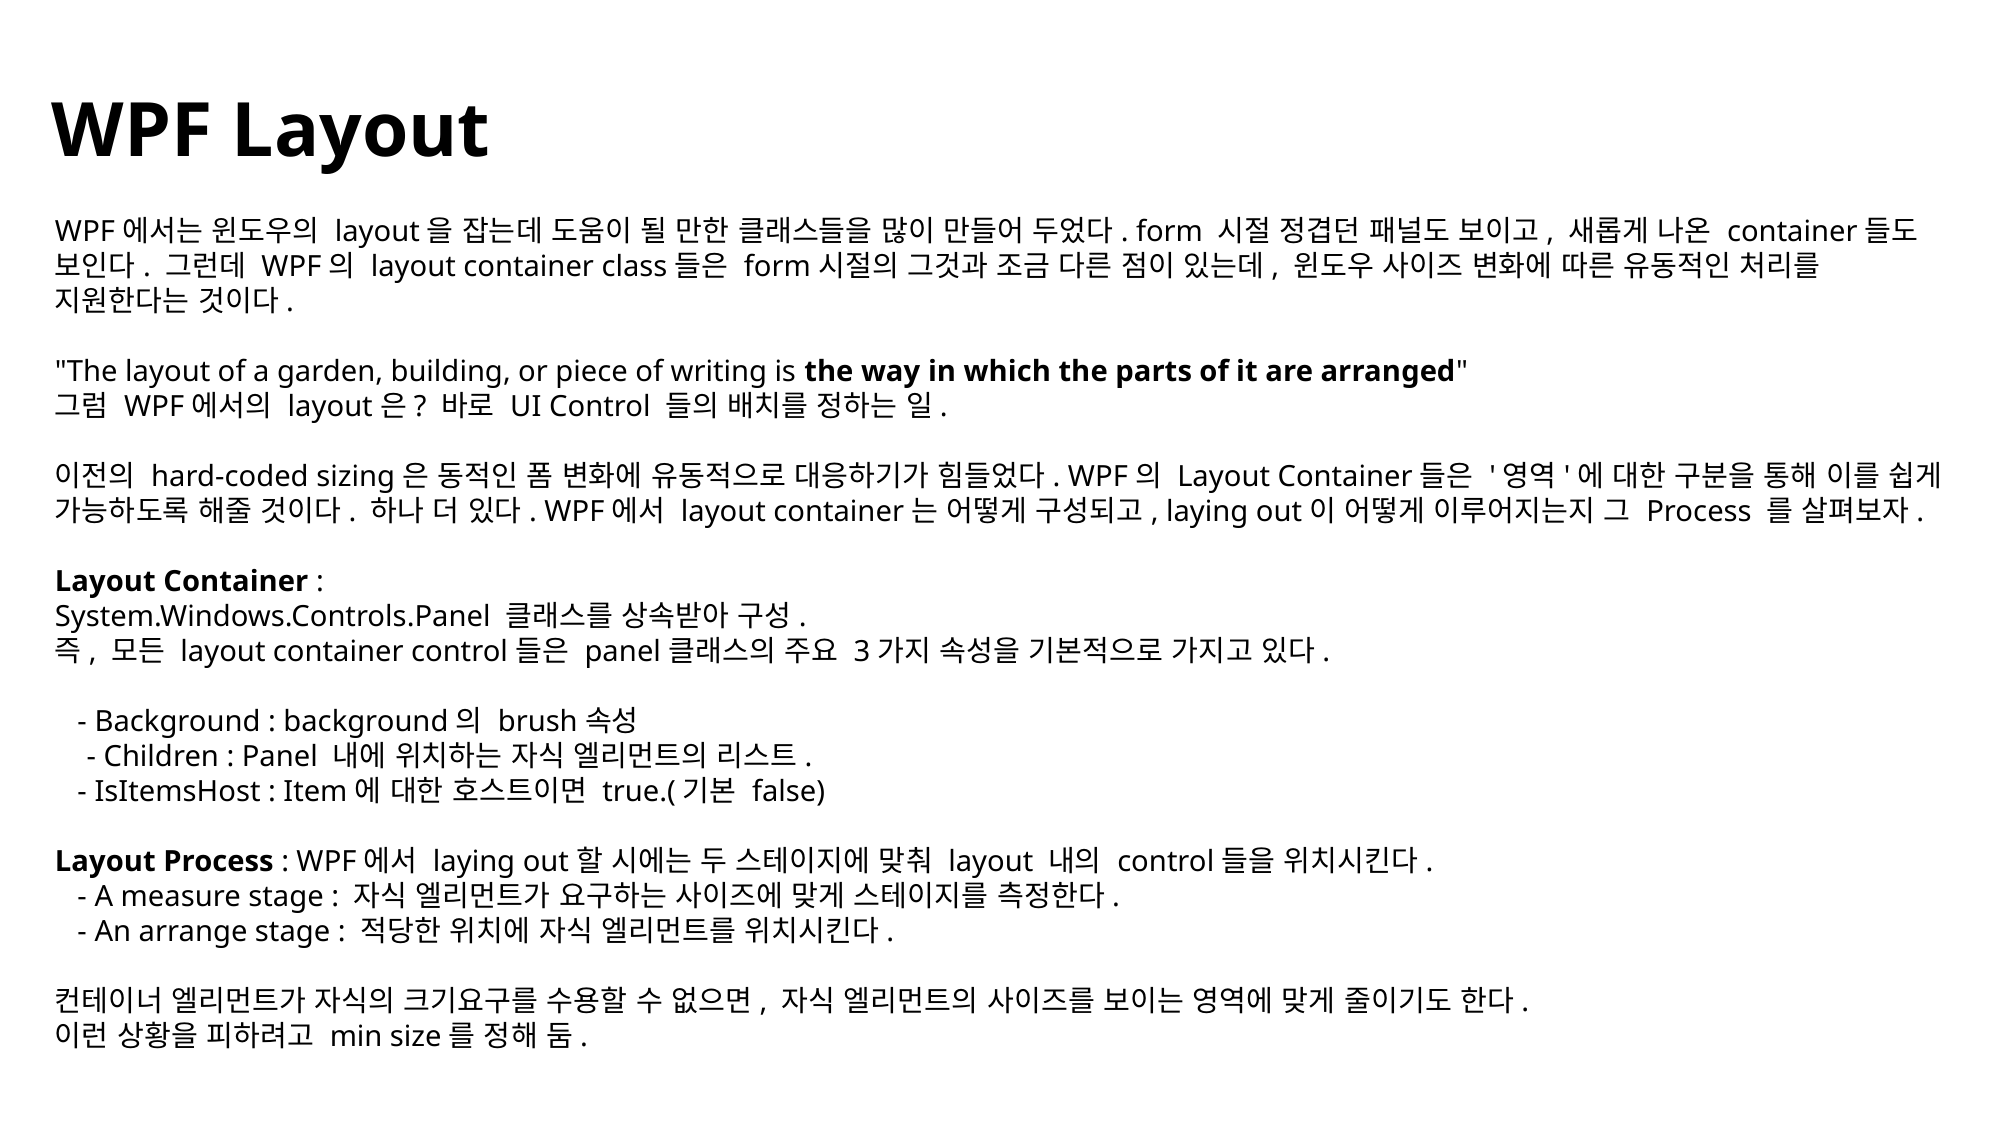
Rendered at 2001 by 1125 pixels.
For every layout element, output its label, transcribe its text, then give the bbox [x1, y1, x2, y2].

text_box WPF에서는 윈도우의 layout을 잡는데 도움이 될 만한 클래스들을 많이 만들어 두었다. form 시절 정겹던 패널도 보이고, 새롭게 나온 container들도 보인다. 그런데 WPF의 layout container class들은 form시절의 그것과 조금 다른 점이 있는데, 윈도우 사이즈 변화에 따른 유동적인 처리를 지원한다는 것이다. "The layout of a garden, building, or piece of writing is the way in which the parts of it are arranged" 그럼 WPF에서의 layout은? 바로 UI Control 들의 배치를 정하는 일. 이전의 hard-coded sizing은 동적인 폼 변화에 유동적으로 대응하기가 힘들었다. WPF의 Layout Container들은 '영역'에 대한 구분을 통해 이를 쉽게 가능하도록 해줄 것이다. 하나 더 있다. WPF에서 layout container는 어떻게 구성되고, laying out이 어떻게 이루어지는지 그 Process 를 살펴보자. Layout Container : System.Windows.Controls.Panel 클래스를 상속받아 구성. 즉, 모든 layout container control들은 panel클래스의 주요 3가지 속성을 기본적으로 가지고 있다. - Background : background의 brush속성 - Children : Panel 내에 위치하는 자식 엘리먼트의 리스트. - IsItemsHost : Item에 대한 호스트이면 true.(기본 false) Layout Process : WPF에서 laying out할 시에는 두 스테이지에 맞춰 layout 내의 control들을 위치시킨다. - A measure stage : 자식 엘리먼트가 요구하는 사이즈에 맞게 스테이지를 측정한다. - An arrange stage : 적당한 위치에 자식 엘리먼트를 위치시킨다. 컨테이너 엘리먼트가 자식의 크기요구를 수용할 수 없으면, 자식 엘리먼트의 사이즈를 보이는 영역에 맞게 줄이기도 한다. 이런 상황을 피하려고 min size를 정해 둠. [40, 205, 1960, 1060]
title WPF Layout [36, 59, 1957, 206]
